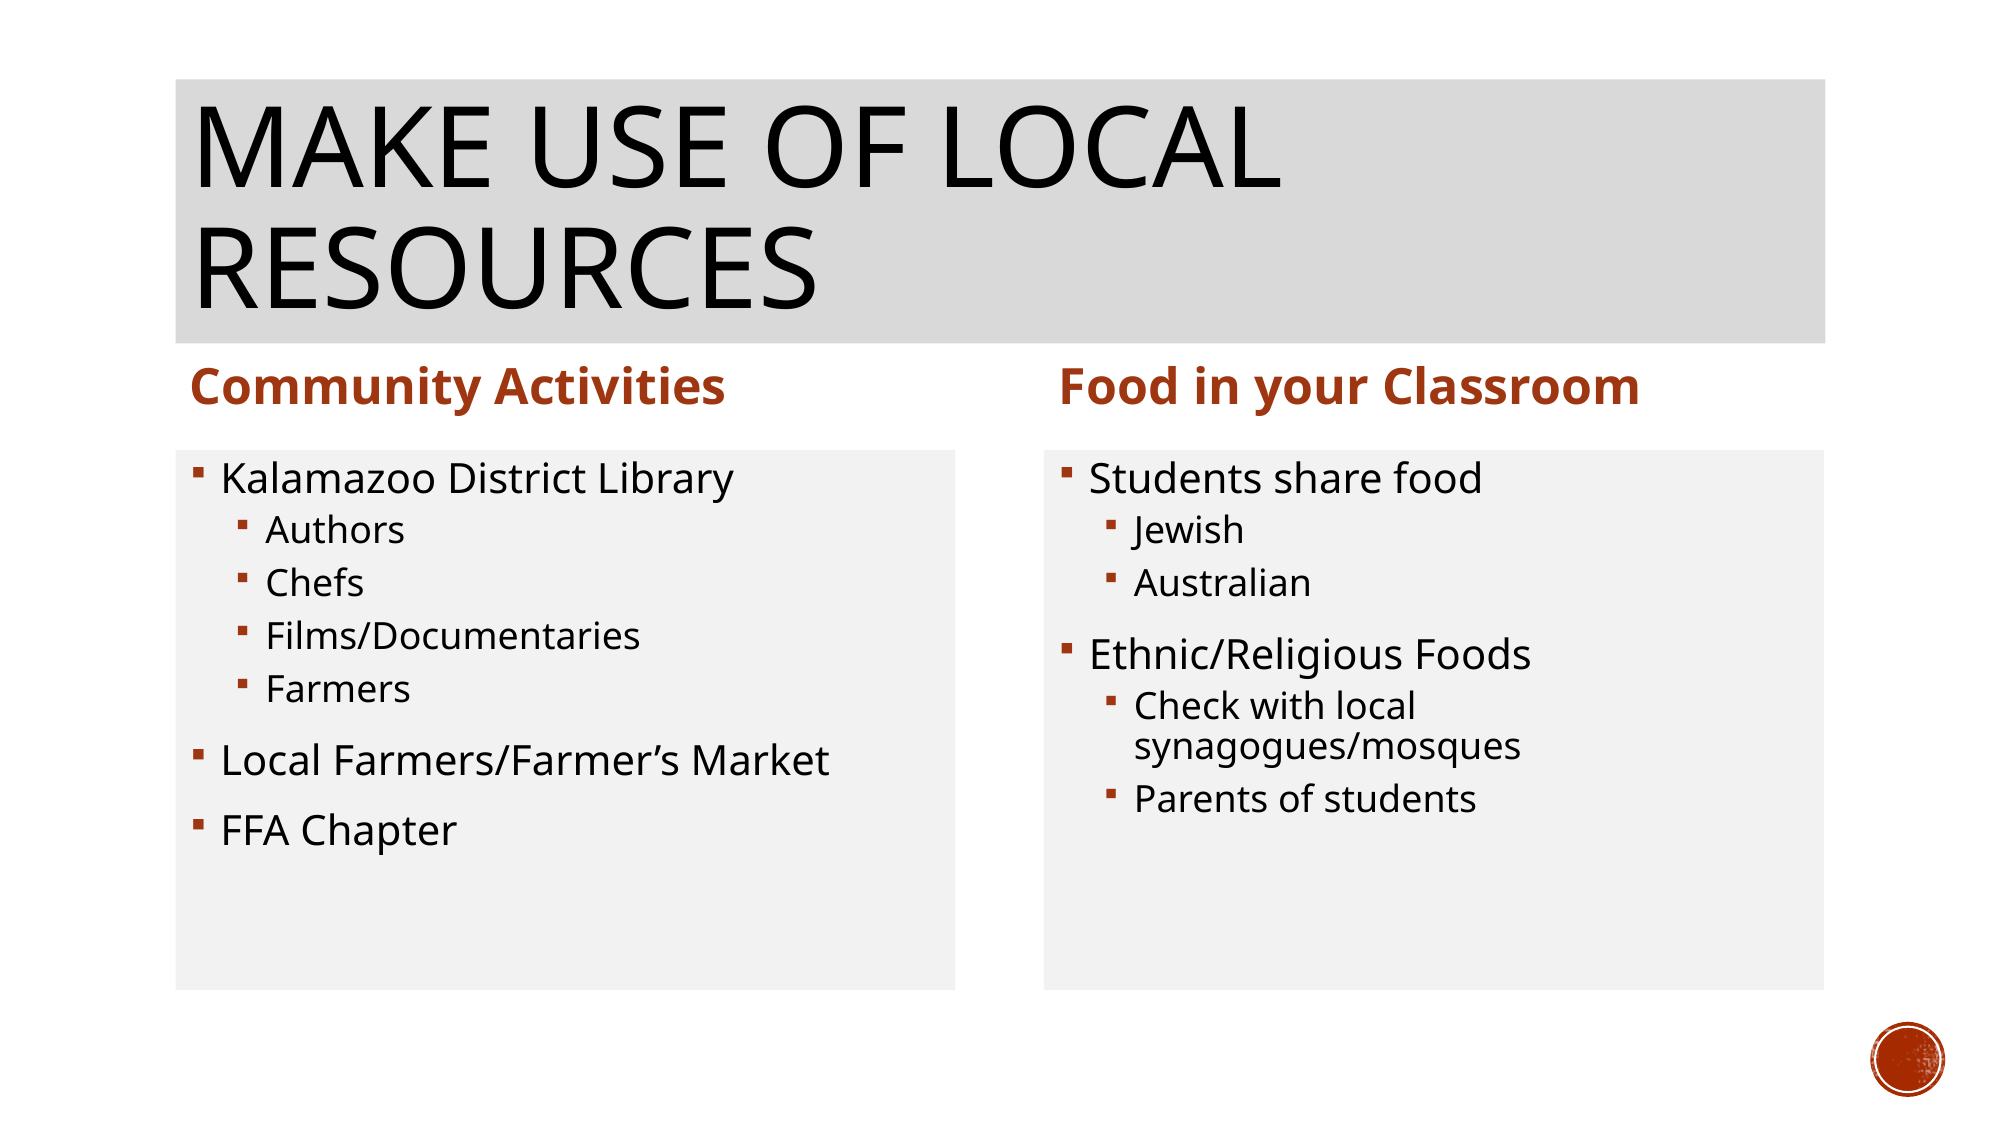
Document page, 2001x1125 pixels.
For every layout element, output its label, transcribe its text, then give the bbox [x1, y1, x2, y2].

list Students share food Jewish Australian Ethnic/Religious Foods Check with local synagogues/mosques Parents of students [1043, 450, 1824, 990]
title Make use of local resources [175, 79, 1826, 344]
list Kalamazoo District Library Authors Chefs Films/Documentaries Farmers Local Farmers/Farmer’s Market FFA Chapter [175, 450, 956, 990]
list Community Activities [174, 336, 955, 441]
list Food in your Classroom [1043, 336, 1824, 441]
